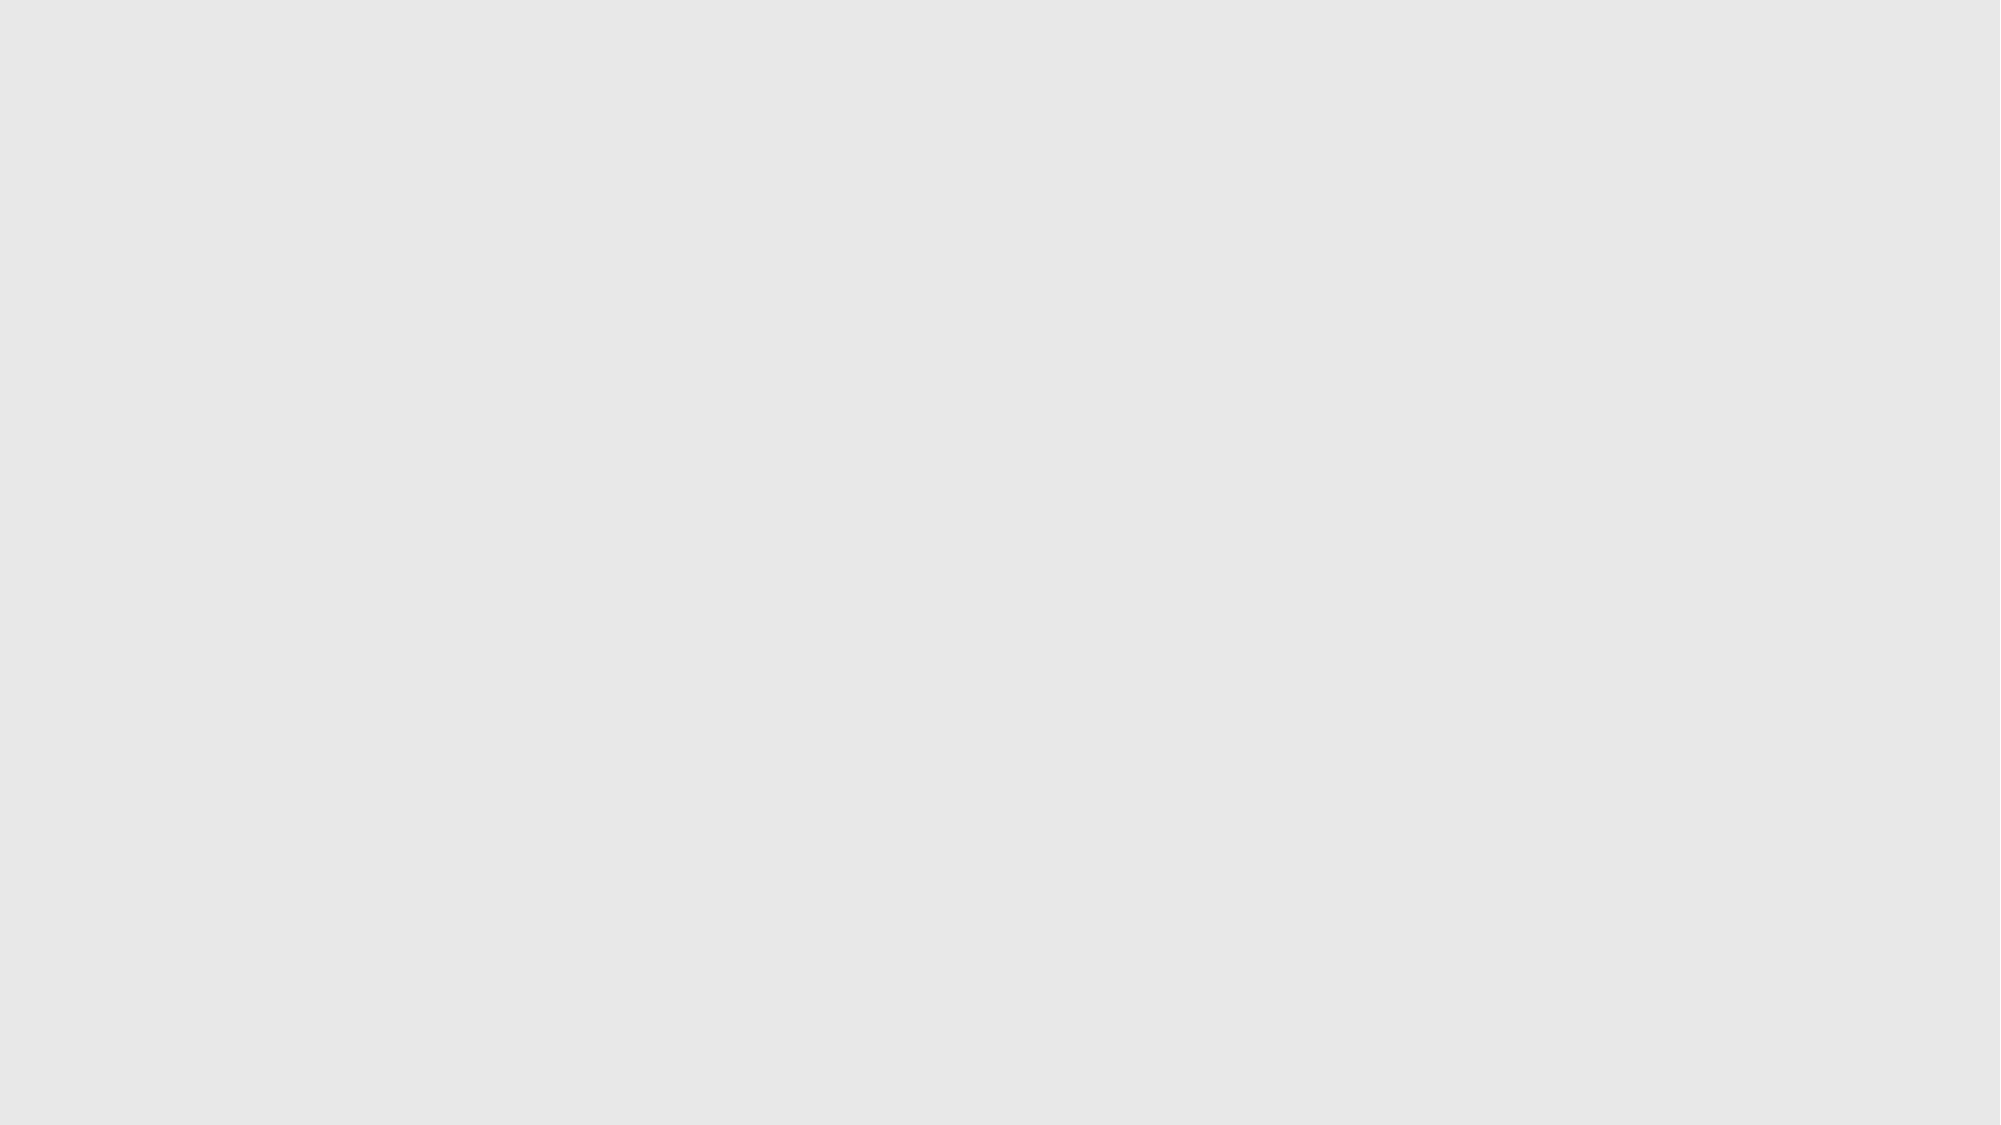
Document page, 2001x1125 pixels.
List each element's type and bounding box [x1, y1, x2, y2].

text_box [0, 0, 2000, 1125]
